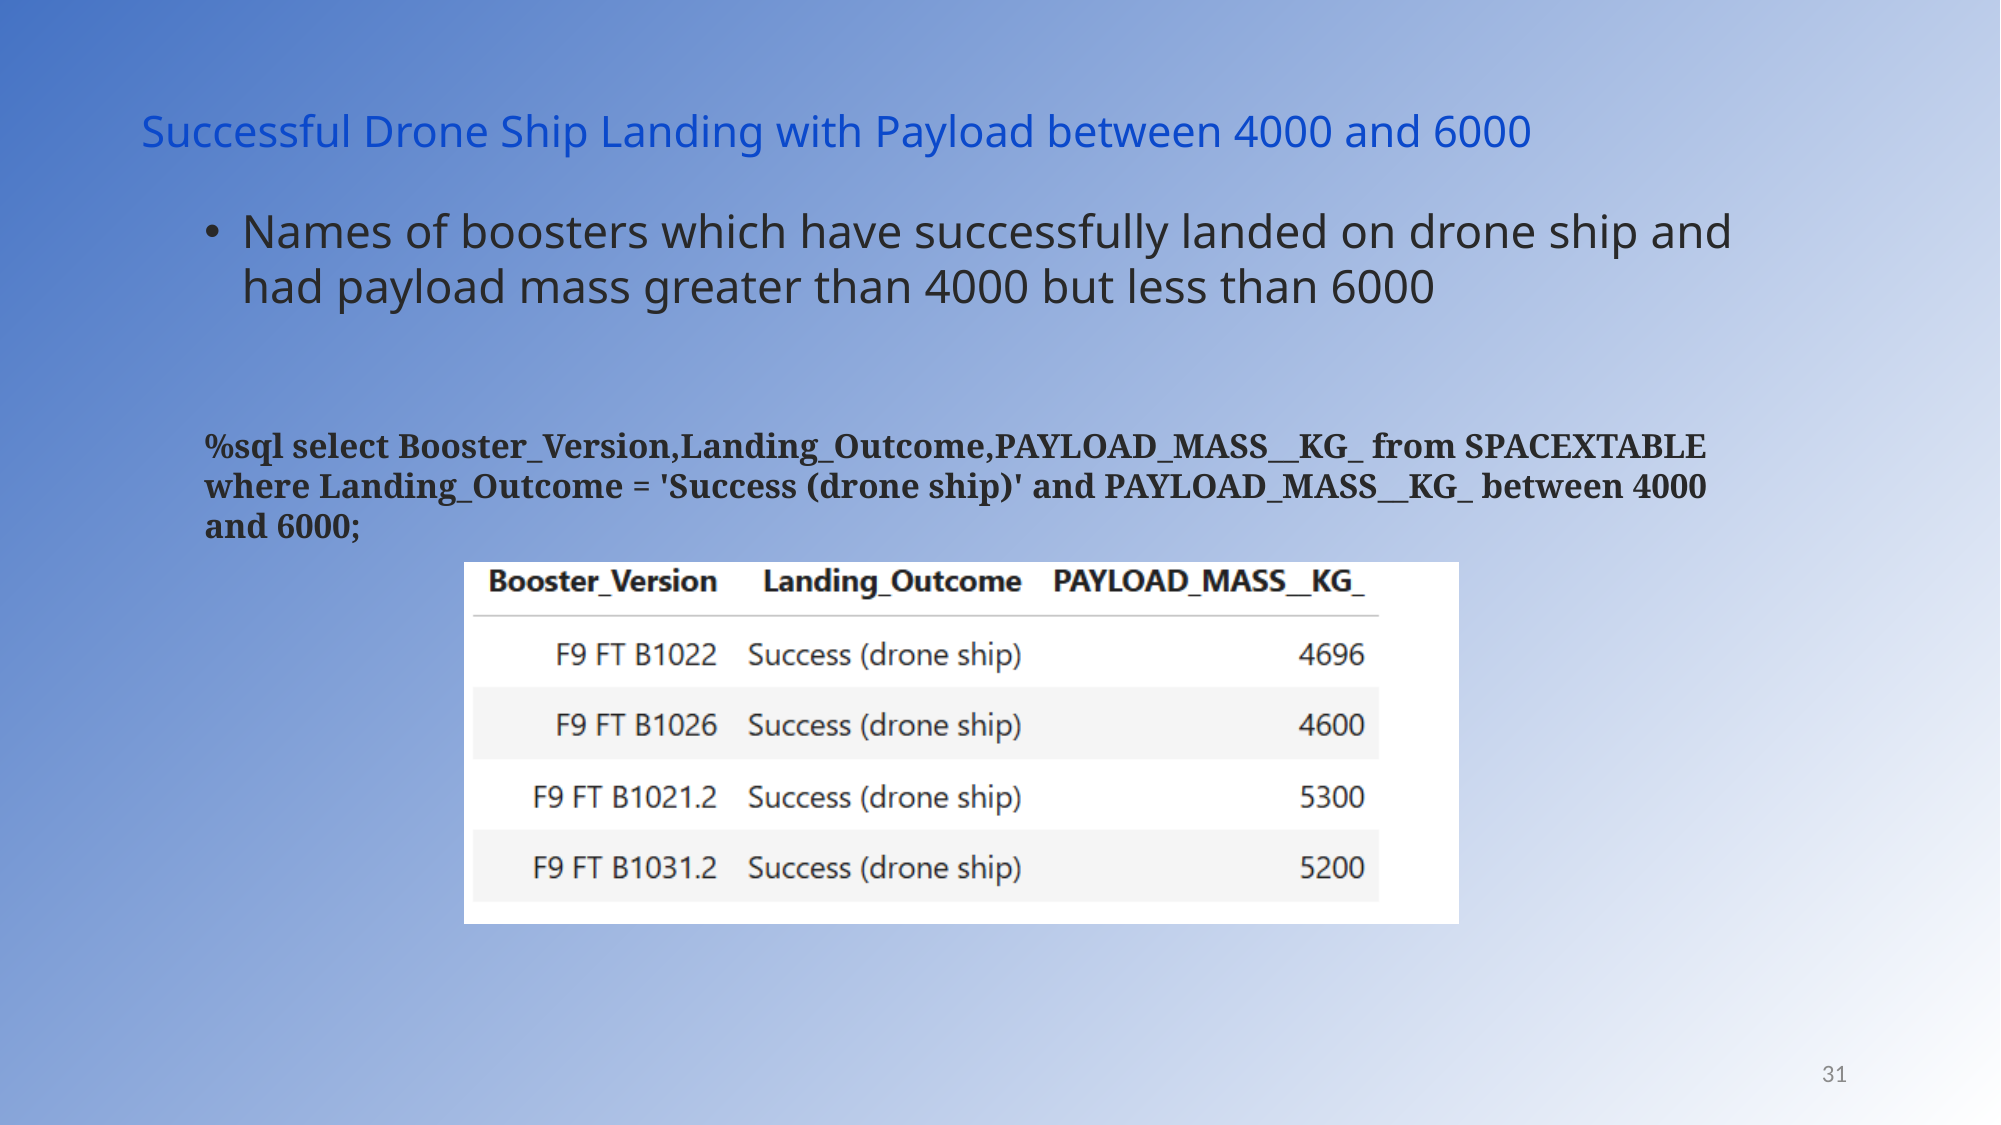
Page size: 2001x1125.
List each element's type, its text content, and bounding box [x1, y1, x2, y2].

picture [464, 562, 1459, 924]
slide_number 31 [1412, 1042, 1863, 1103]
text_box Successful Drone Ship Landing with Payload between 4000 and 6000 [126, 88, 1852, 179]
list Names of boosters which have successfully landed on drone ship and had payload mass greater than 4000 but less than 6000 %sql select Booster_Version,Landing_Outcome,PAYLOAD_MASS__KG_ from SPACEXTABLE where Landing_Outcome = 'Success (drone ship)' and PAYLOAD_MASS__KG_ between 4000 and 6000; [189, 195, 1789, 909]
